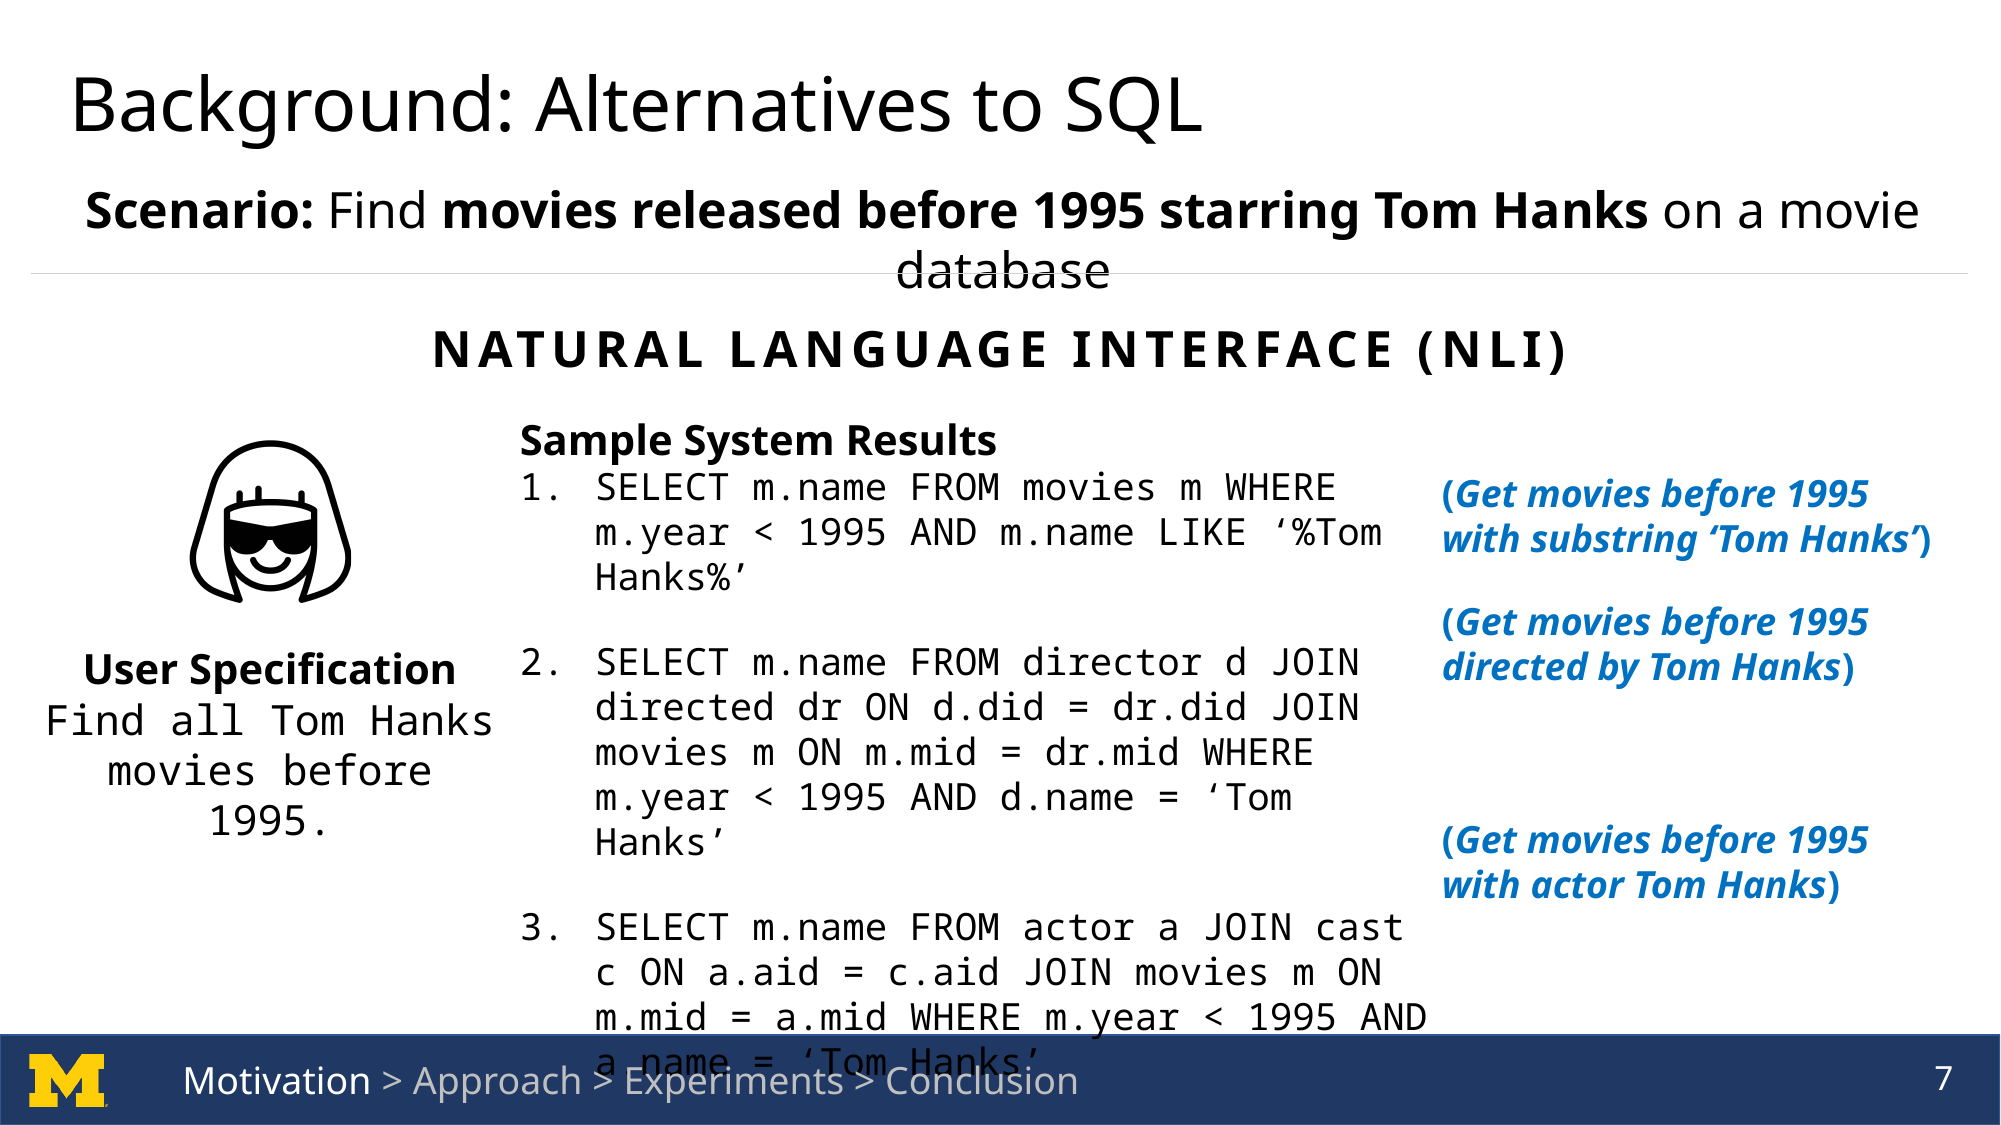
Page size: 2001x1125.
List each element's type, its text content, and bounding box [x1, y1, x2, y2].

text_box Scenario: Find movies released before 1995 starring Tom Hanks on a movie database [30, 171, 1977, 307]
slide_number 7 [1518, 1050, 1969, 1111]
text_box (Get movies before 1995 with substring ‘Tom Hanks’) [1427, 462, 1969, 568]
title Background: Alternatives to SQL [54, 36, 1953, 171]
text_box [22, 440, 518, 776]
text_box Motivation > Approach > Experiments > Conclusion [167, 1049, 1229, 1110]
text_box Sample System Results SELECT m.name FROM movies m WHERE m.year < 1995 AND m.name LIKE ‘%Tom Hanks%’ SELECT m.name FROM director d JOIN directed dr ON d.did = dr.did JOIN movies m ON m.mid = dr.mid WHERE m.year < 1995 AND d.name = ‘Tom Hanks’ SELECT m.name FROM actor a JOIN cast c ON a.aid = c.aid JOIN movies m ON m.mid = a.mid WHERE m.year < 1995 AND a.name = ‘Tom Hanks’ [504, 405, 1445, 1020]
text_box (Get movies before 1995 directed by Tom Hanks) [1427, 590, 1969, 696]
text_box (Get movies before 1995 with actor Tom Hanks) [1427, 808, 1969, 914]
text_box NATURAL LANGUAGE INTERFACE (NLI) [270, 310, 1729, 386]
